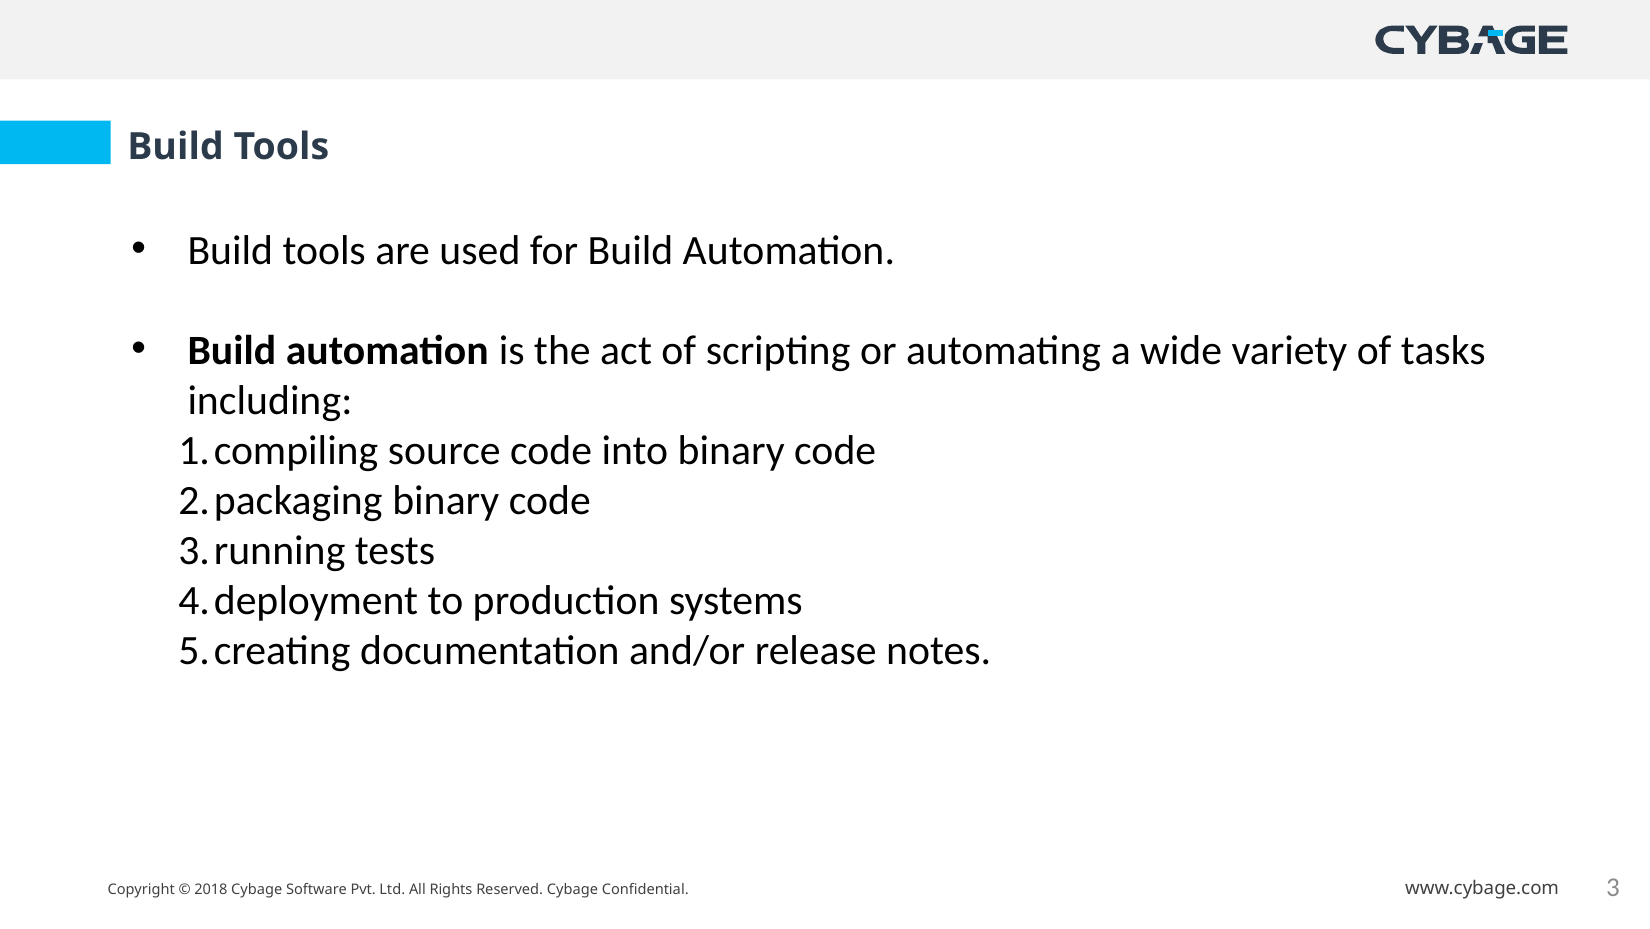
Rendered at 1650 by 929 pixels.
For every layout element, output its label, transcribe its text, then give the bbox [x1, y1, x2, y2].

text_box Build Tools [110, 114, 775, 190]
text_box Build tools are used for Build Automation. Build automation is the act of scripting or automating a wide variety of tasks including: compiling source code into binary code packaging binary code running tests deployment to production systems creating documentation and/or release notes. [114, 214, 1515, 802]
text_box [0, 118, 110, 166]
slide_number 3 [1567, 860, 1637, 910]
